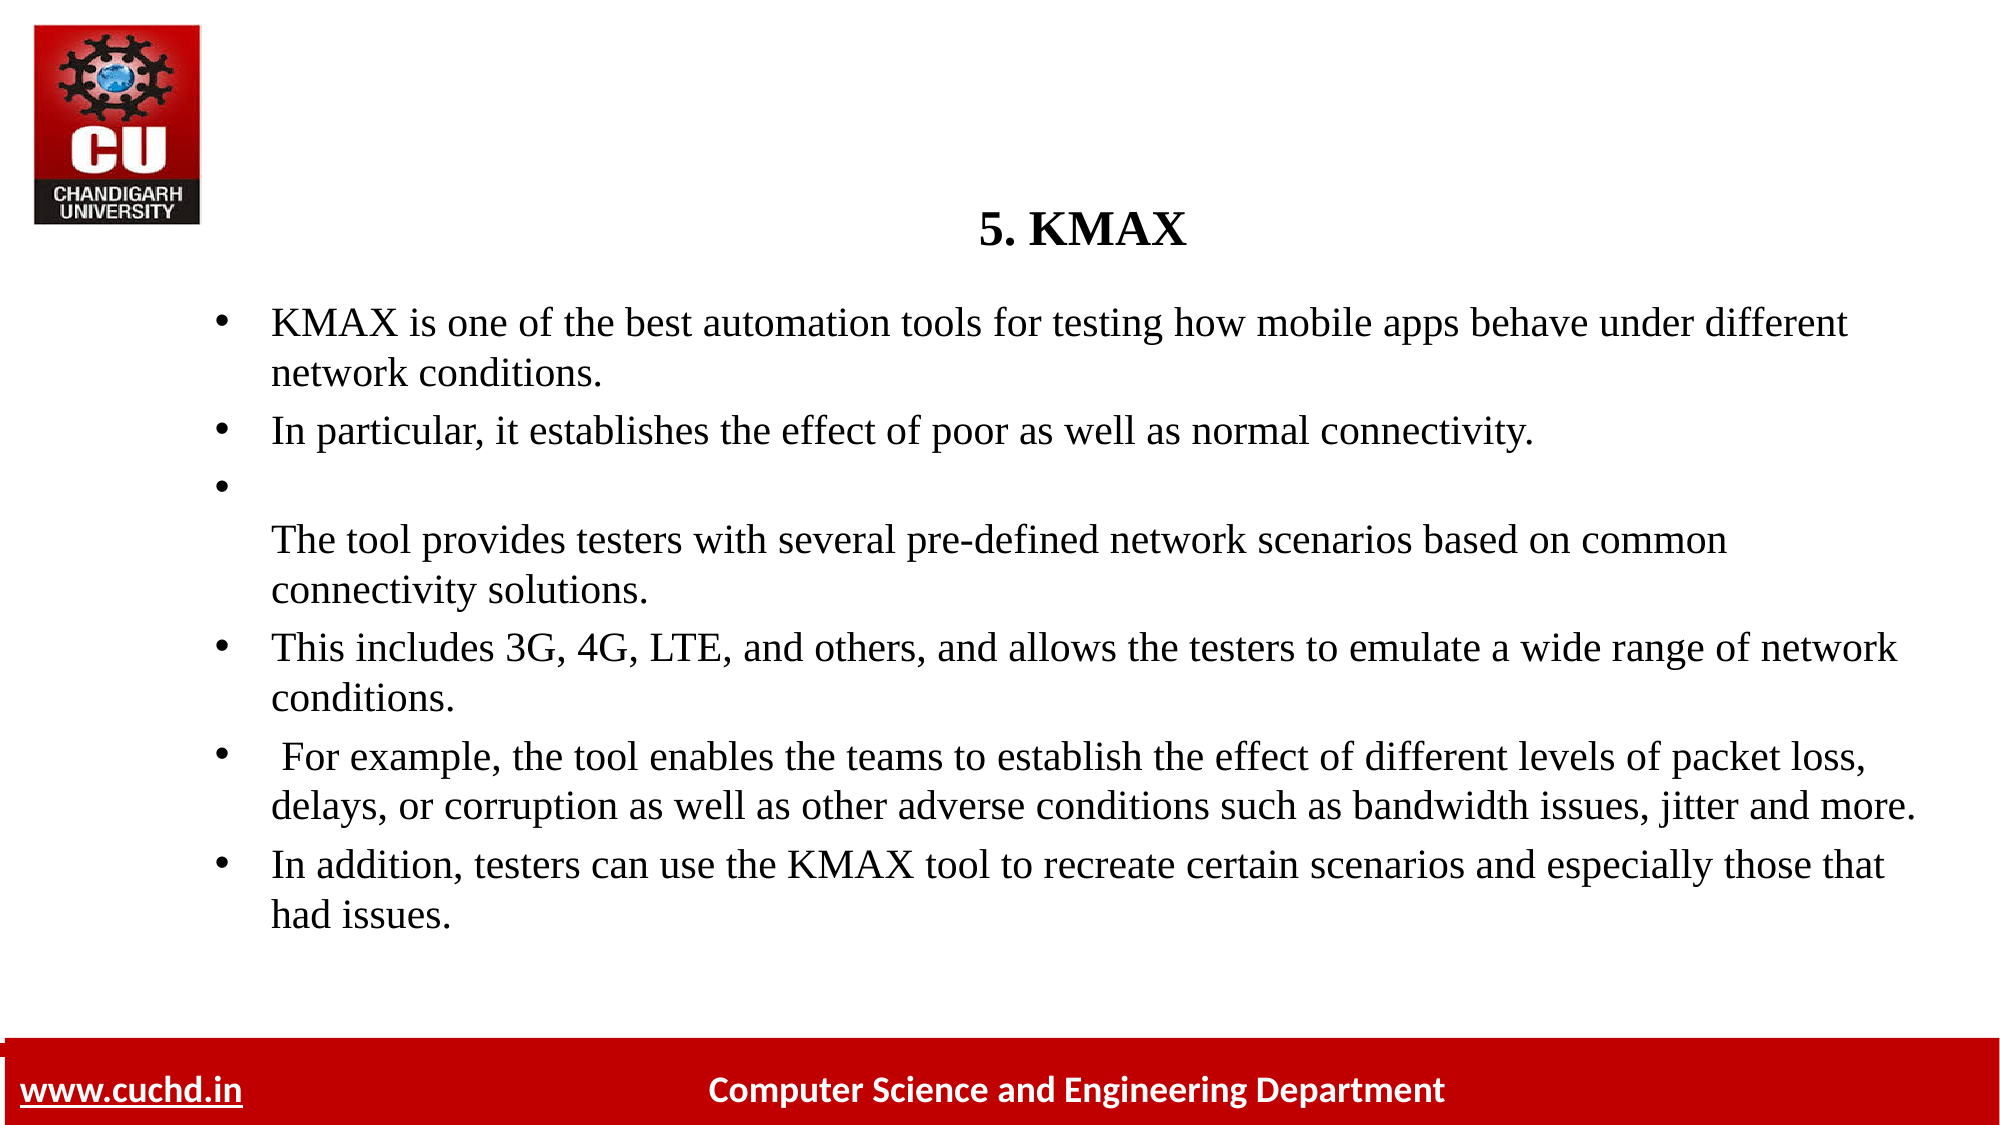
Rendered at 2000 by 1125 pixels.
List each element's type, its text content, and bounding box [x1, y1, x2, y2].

title 5. KMAX [216, 174, 1950, 275]
picture [33, 24, 202, 225]
list KMAX is one of the best automation tools for testing how mobile apps behave under different network conditions. In particular, it establishes the effect of poor as well as normal connectivity. The tool provides testers with several pre-defined network scenarios based on common connectivity solutions. This includes 3G, 4G, LTE, and others, and allows the testers to emulate a wide range of network conditions. For example, the tool enables the teams to establish the effect of different levels of packet loss, delays, or corruption as well as other adverse conditions such as bandwidth issues, jitter and more. In addition, testers can use the KMAX tool to recreate certain scenarios and especially those that had issues. [199, 287, 1950, 1025]
